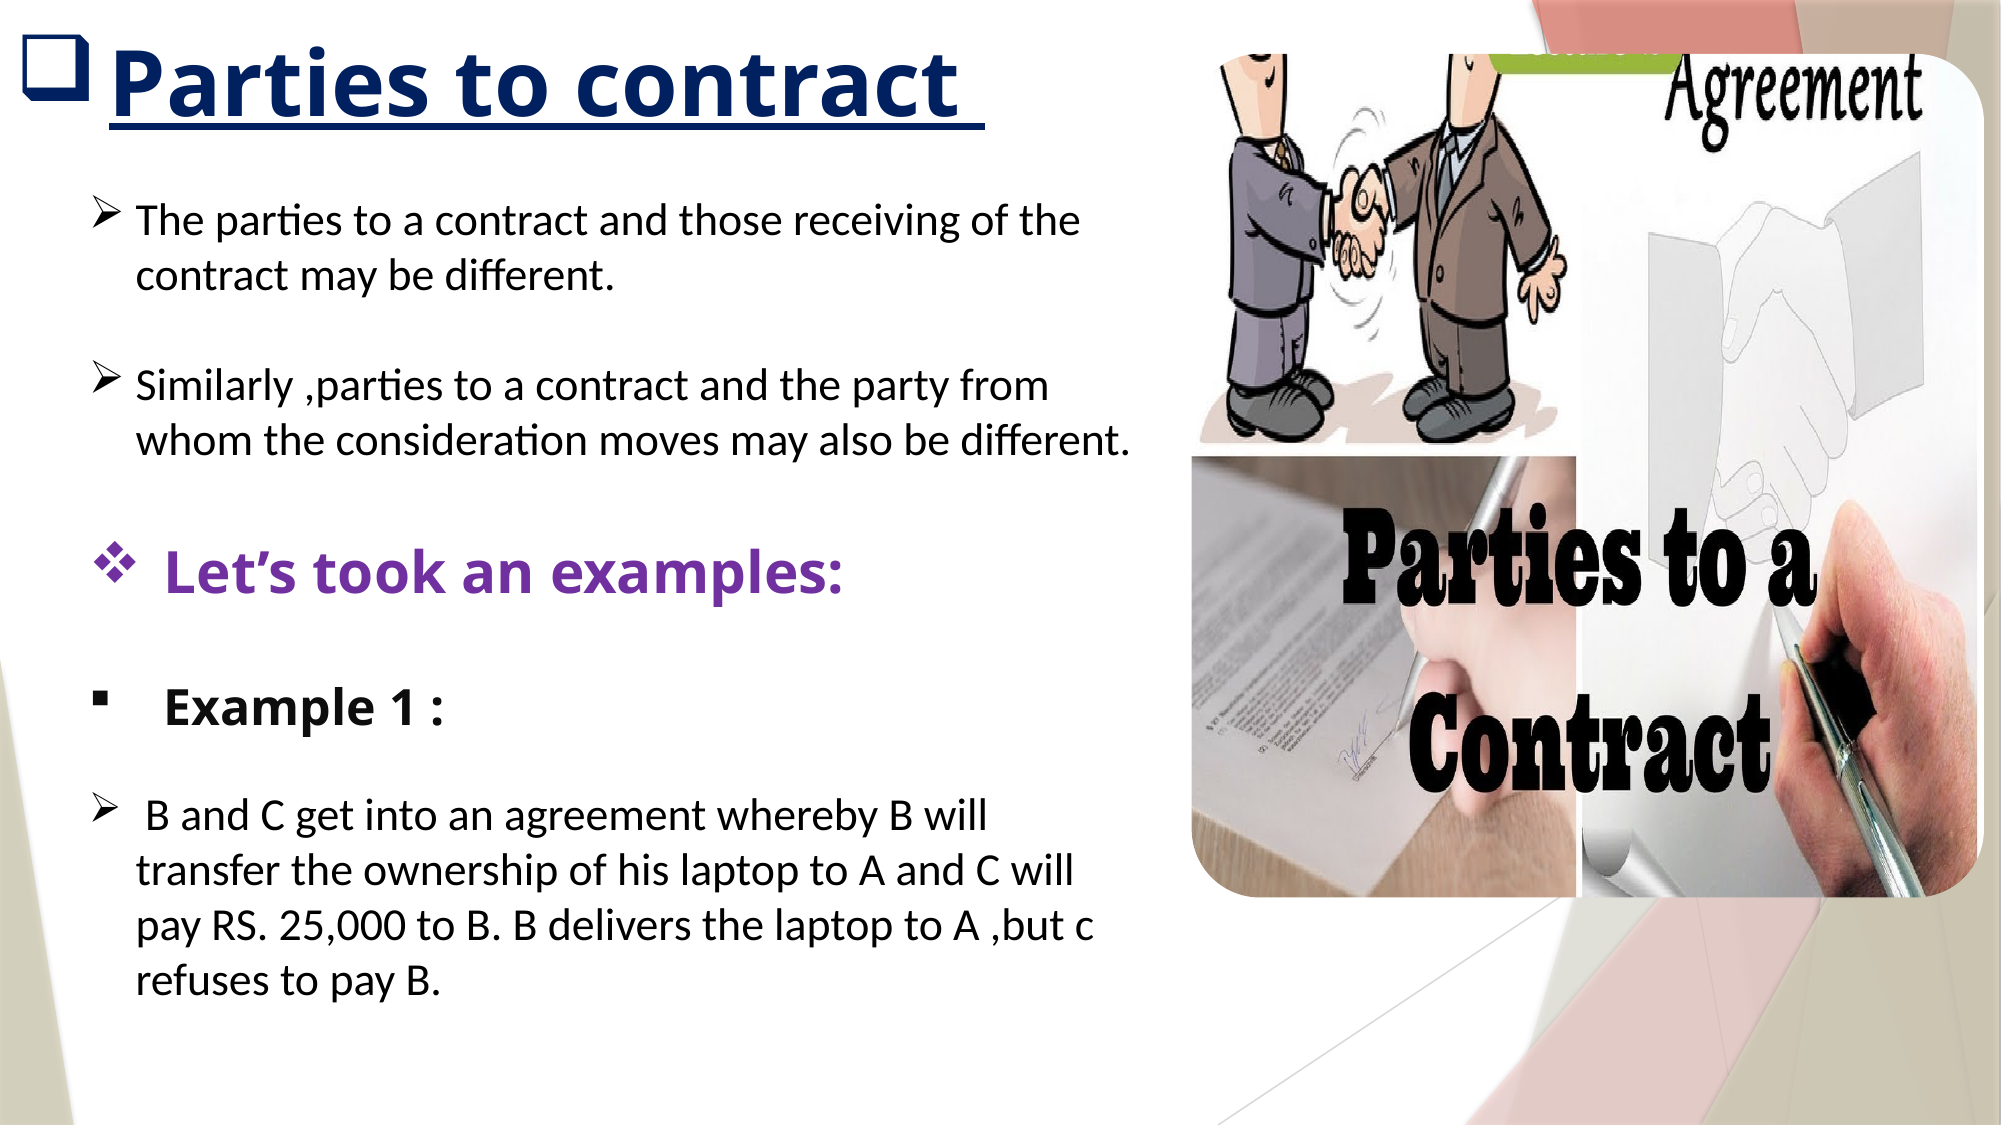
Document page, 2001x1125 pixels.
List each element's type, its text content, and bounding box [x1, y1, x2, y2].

picture [1191, 53, 1985, 898]
title Parties to contract [0, 17, 1411, 234]
text_box The parties to a contract and those receiving of the contract may be different. Similarly ,parties to a contract and the party from whom the consideration moves may also be different. Let’s took an examples: Example 1 : B and C get into an agreement whereby B will transfer the ownership of his laptop to A and C will pay RS. 25,000 to B. B delivers the laptop to A ,but c refuses to pay B. [74, 182, 1157, 1068]
